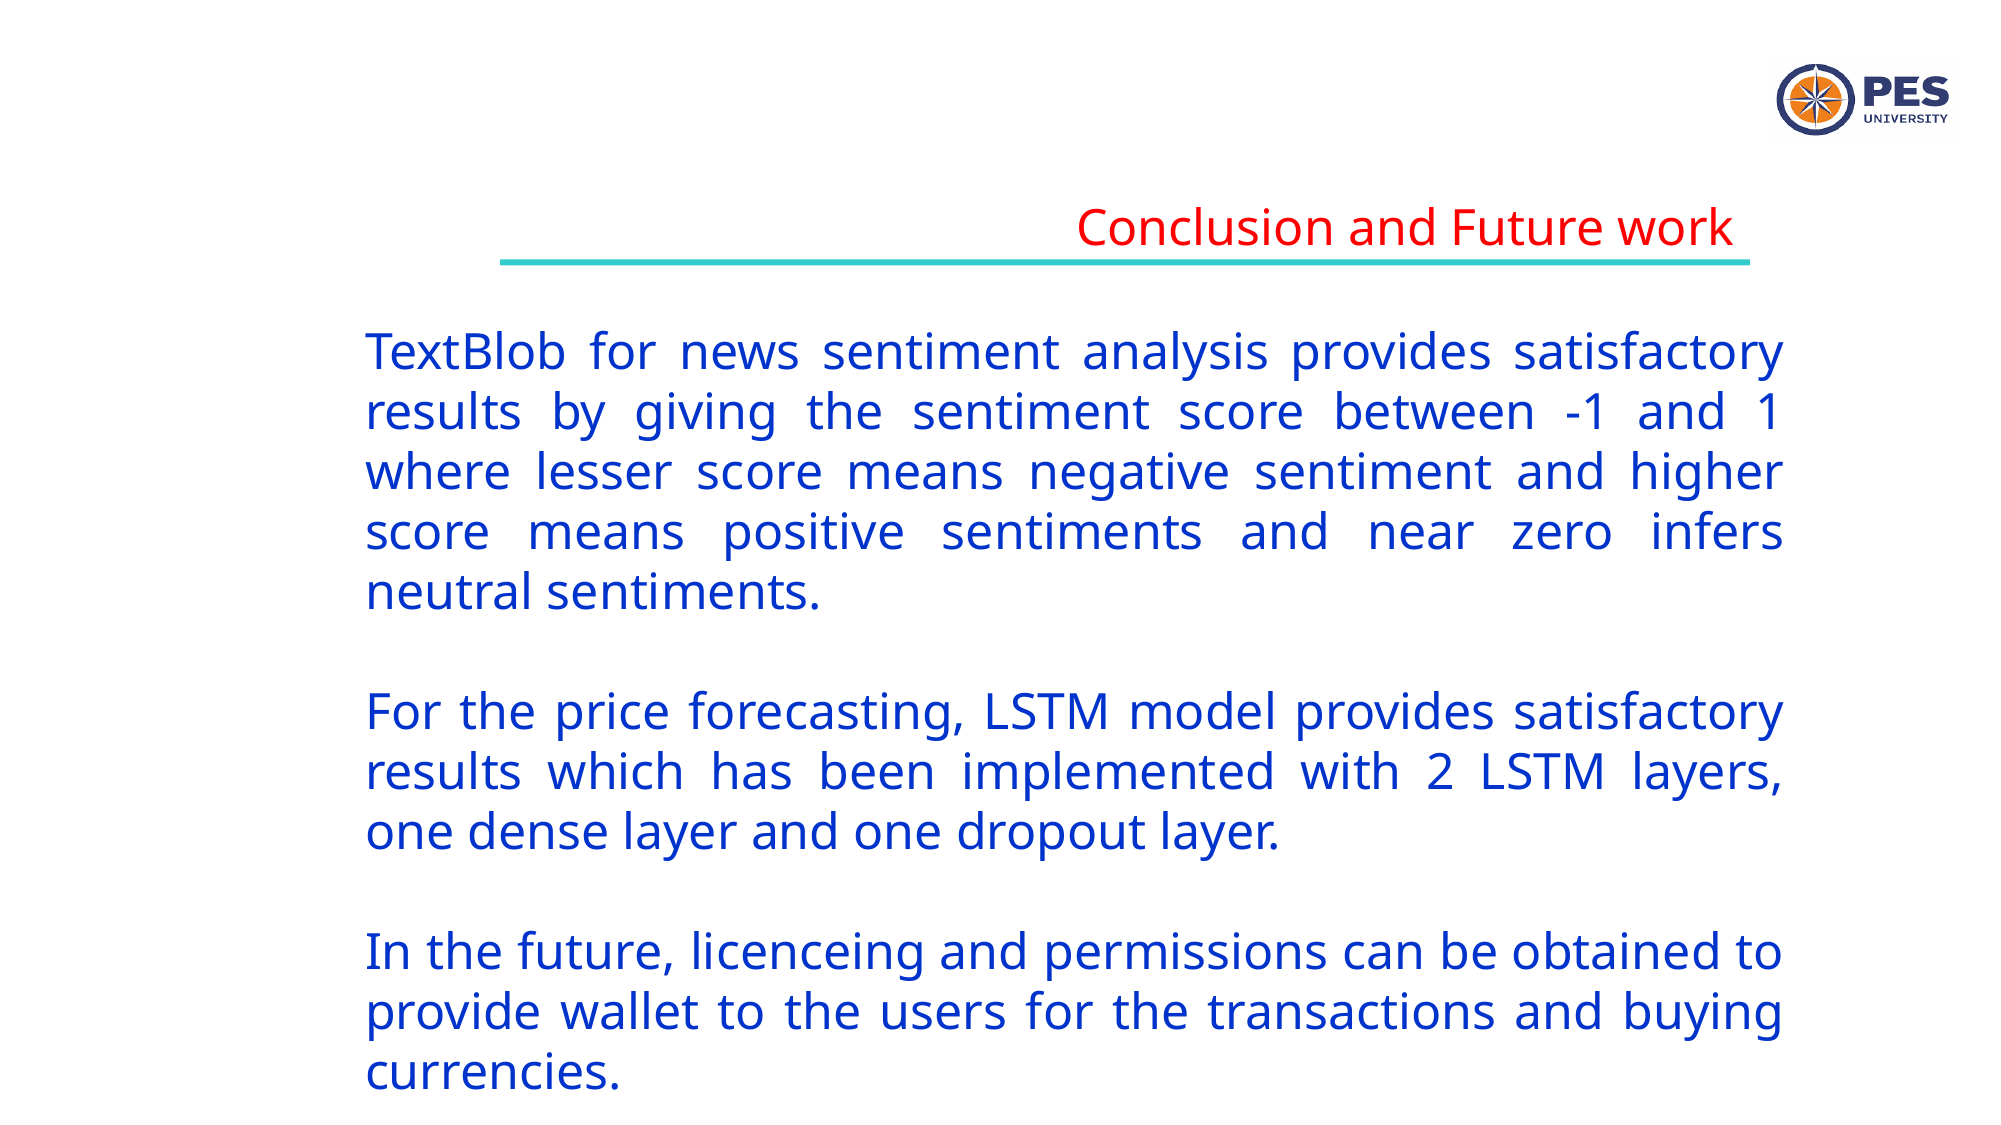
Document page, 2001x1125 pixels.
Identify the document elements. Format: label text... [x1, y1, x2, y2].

text_box Conclusion and Future work [474, 187, 1750, 263]
picture [1767, 55, 1958, 144]
text_box TextBlob for news sentiment analysis provides satisfactory results by giving the sentiment score between -1 and 1 where lesser score means negative sentiment and higher score means positive sentiments and near zero infers neutral sentiments. For the price forecasting, LSTM model provides satisfactory results which has been implemented with 2 LSTM layers, one dense layer and one dropout layer. In the future, licenceing and permissions can be obtained to provide wallet to the users for the transactions and buying currencies. [350, 312, 1800, 1125]
